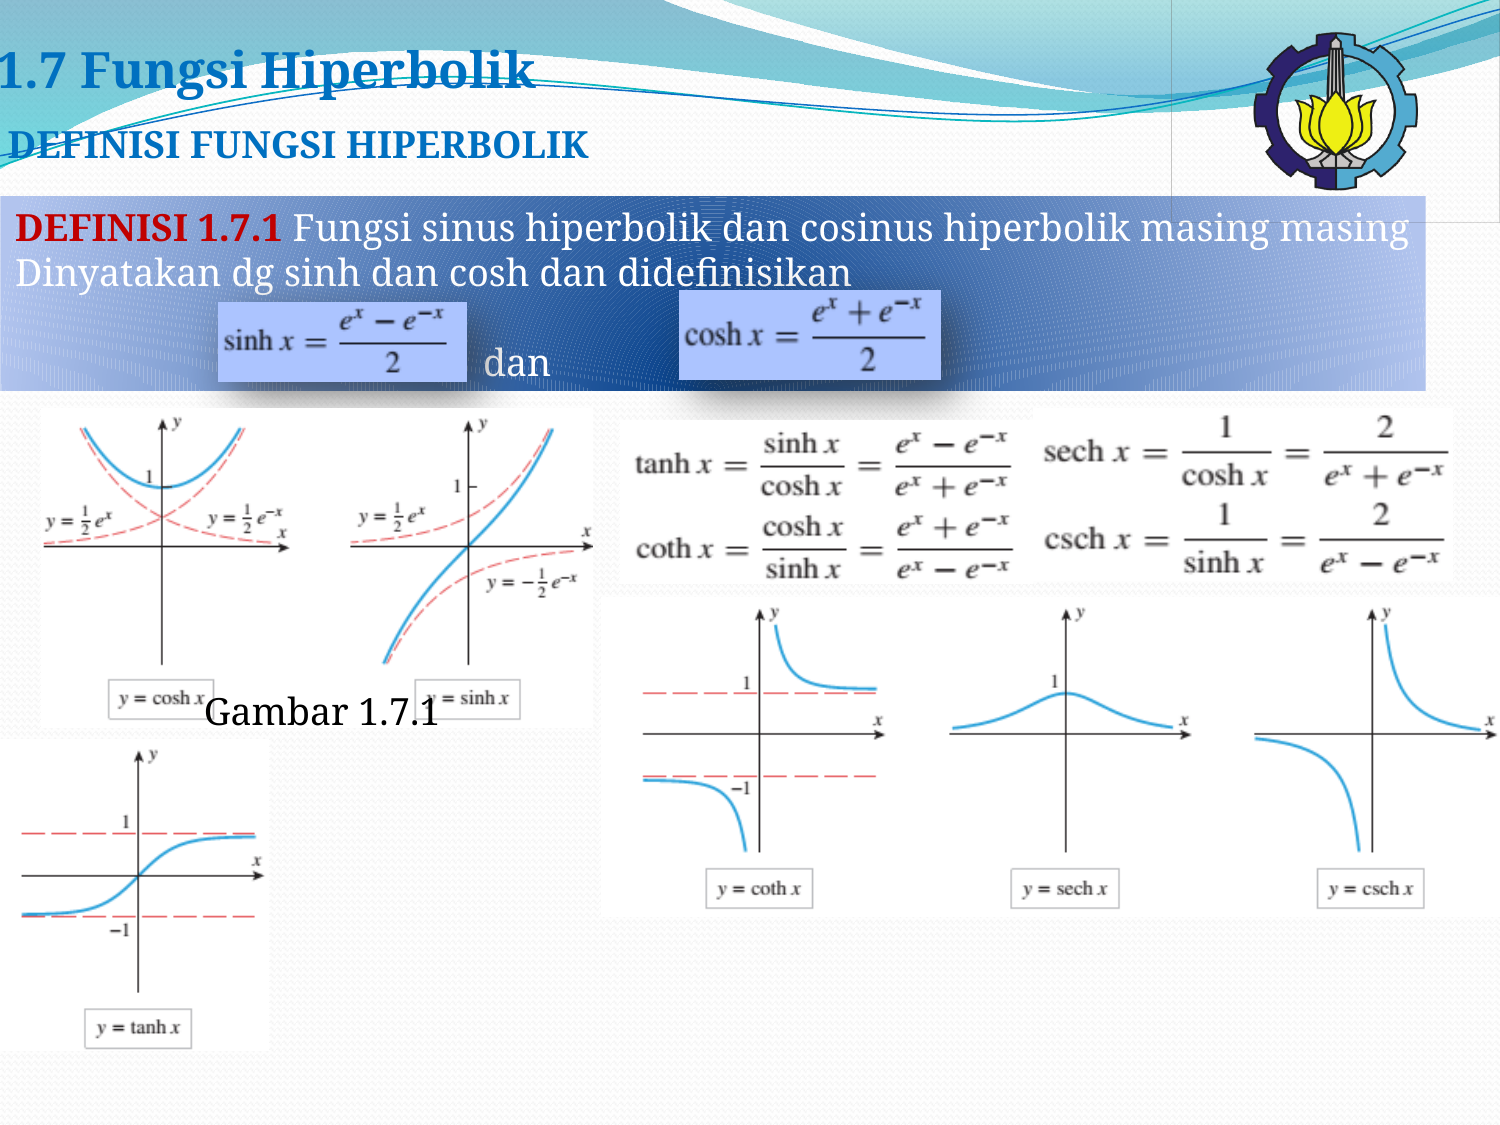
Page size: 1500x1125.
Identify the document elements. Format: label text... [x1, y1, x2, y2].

text_box 1.7 Fungsi Hiperbolik [0, 30, 552, 106]
picture [1171, 0, 1500, 223]
text_box DEFINISI 1.7.1 Fungsi sinus hiperbolik dan cosinus hiperbolik masing masing Dinyatakan dg sinh dan cosh dan didefinisikan dan [0, 196, 1426, 391]
picture [218, 302, 467, 382]
picture [619, 420, 1029, 584]
picture [601, 597, 1500, 917]
text_box DEFINISI FUNGSI HIPERBOLIK [0, 113, 604, 174]
picture [1033, 408, 1453, 581]
picture [678, 290, 941, 381]
picture [40, 408, 594, 728]
picture [0, 739, 269, 1051]
